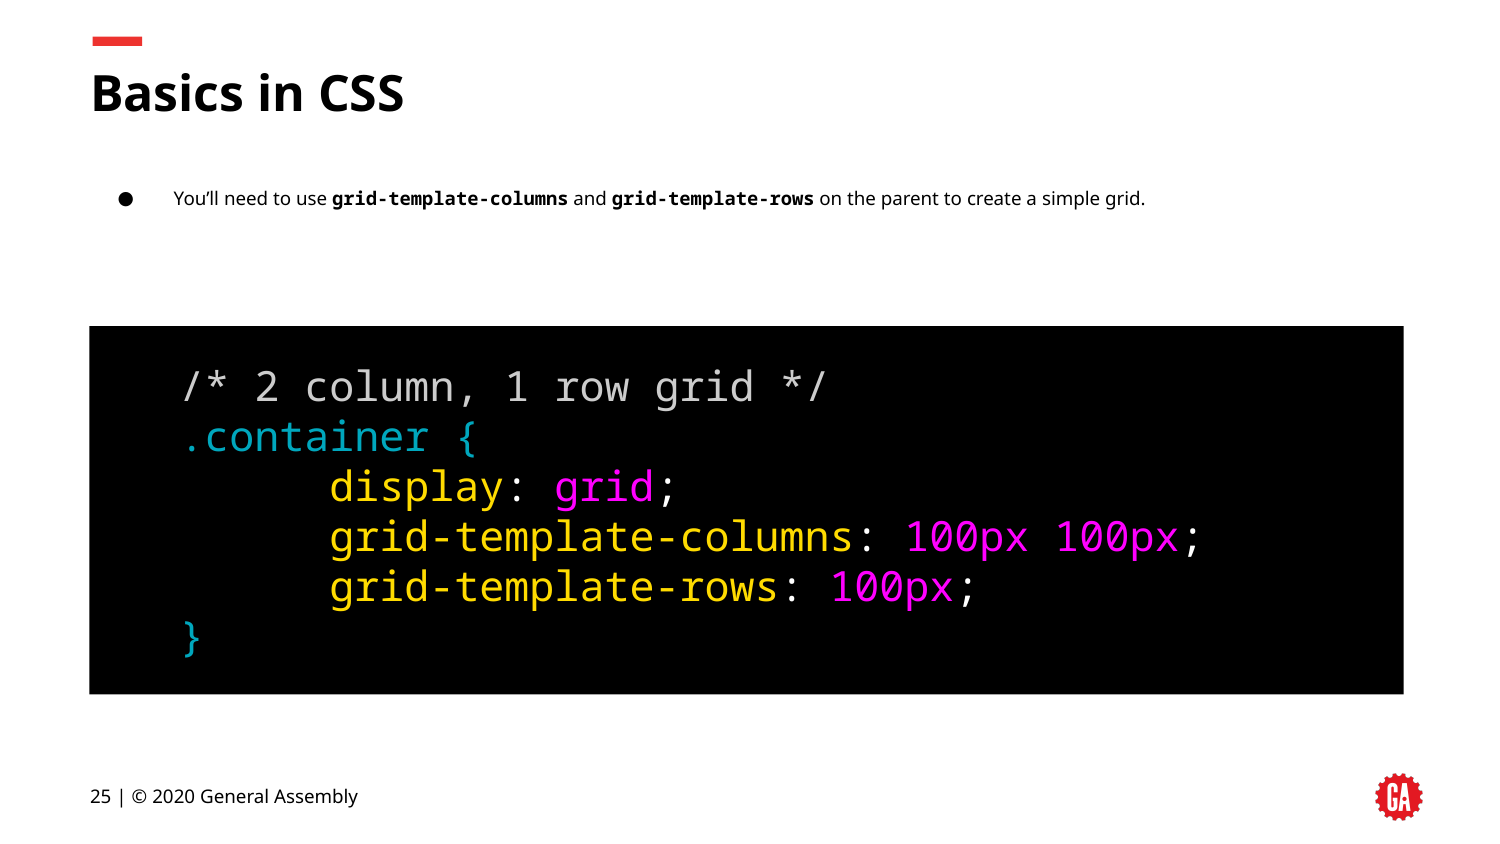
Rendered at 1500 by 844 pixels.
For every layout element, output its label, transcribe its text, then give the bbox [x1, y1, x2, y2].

slide_number 25 | © 2020 General Assembly [75, 764, 465, 830]
text_box /* 2 column, 1 row grid */ .container { display: grid; grid-template-columns: 100px 100px; grid-template-rows: 100px; } [89, 326, 1404, 695]
title Basics in CSS [75, 46, 1473, 140]
picture [1373, 771, 1425, 823]
list You’ll need to use grid-template-columns and grid-template-rows on the parent to create a simple grid. [83, 168, 1433, 245]
